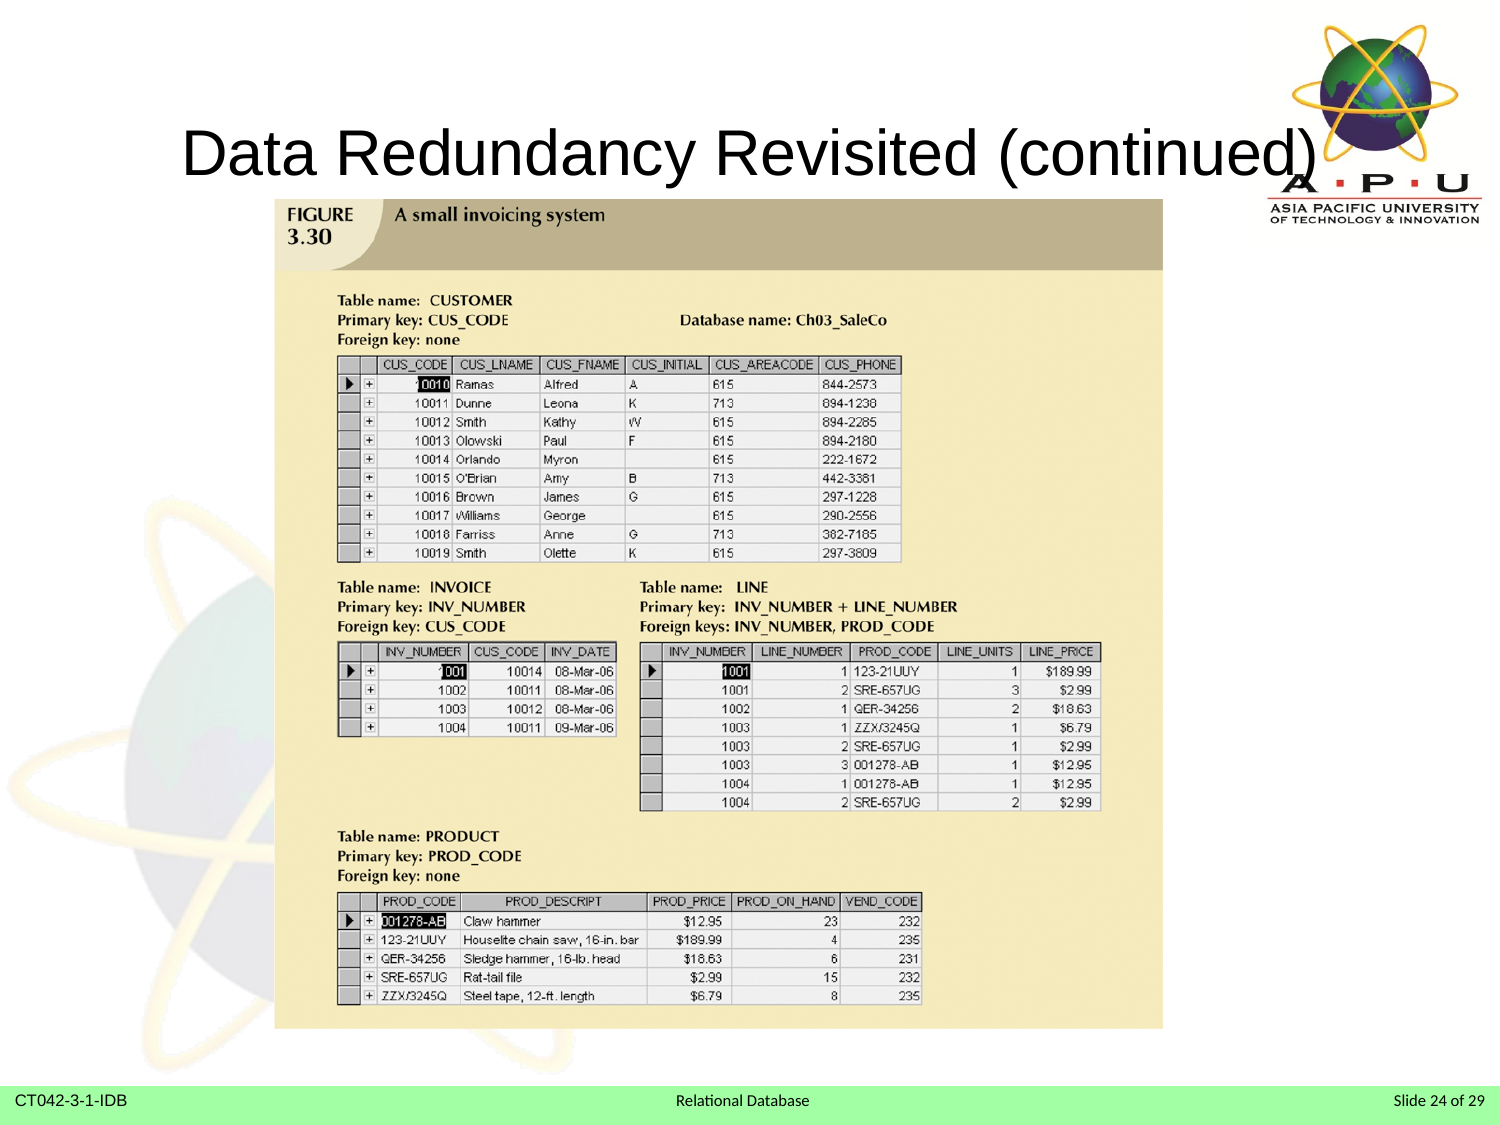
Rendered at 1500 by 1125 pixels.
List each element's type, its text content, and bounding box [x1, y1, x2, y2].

picture [273, 199, 1163, 1029]
title Data Redundancy Revisited (continued) [112, 75, 1388, 225]
picture [1251, 0, 1500, 249]
